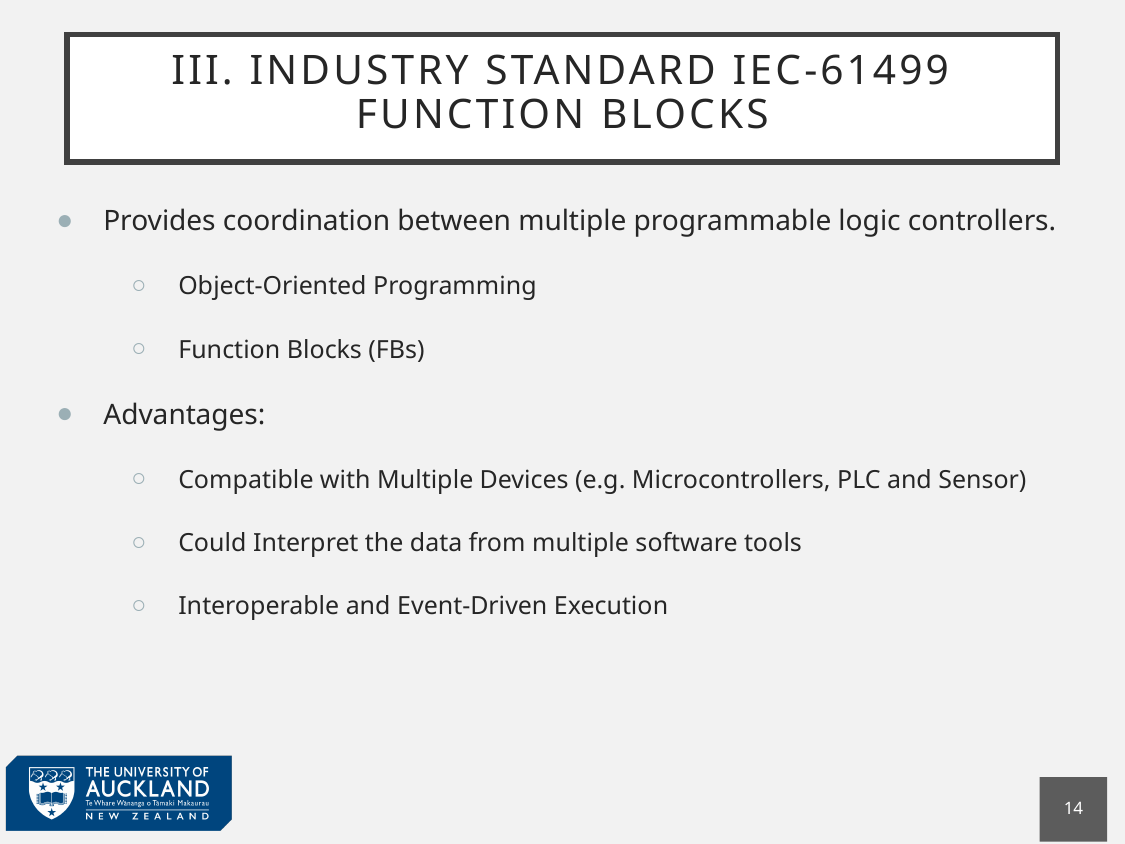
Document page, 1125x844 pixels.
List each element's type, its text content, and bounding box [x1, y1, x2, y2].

list Provides coordination between multiple programmable logic controllers. Object-Oriented Programming Function Blocks (FBs) Advantages: Compatible with Multiple Devices (e.g. Microcontrollers, PLC and Sensor) Could Interpret the data from multiple software tools Interoperable and Event-Driven Execution [41, 187, 1084, 692]
picture [0, 751, 236, 836]
slide_number 14 [1039, 777, 1108, 842]
title iii. Industry Standard IEC-61499 Function Blocks [64, 32, 1060, 165]
